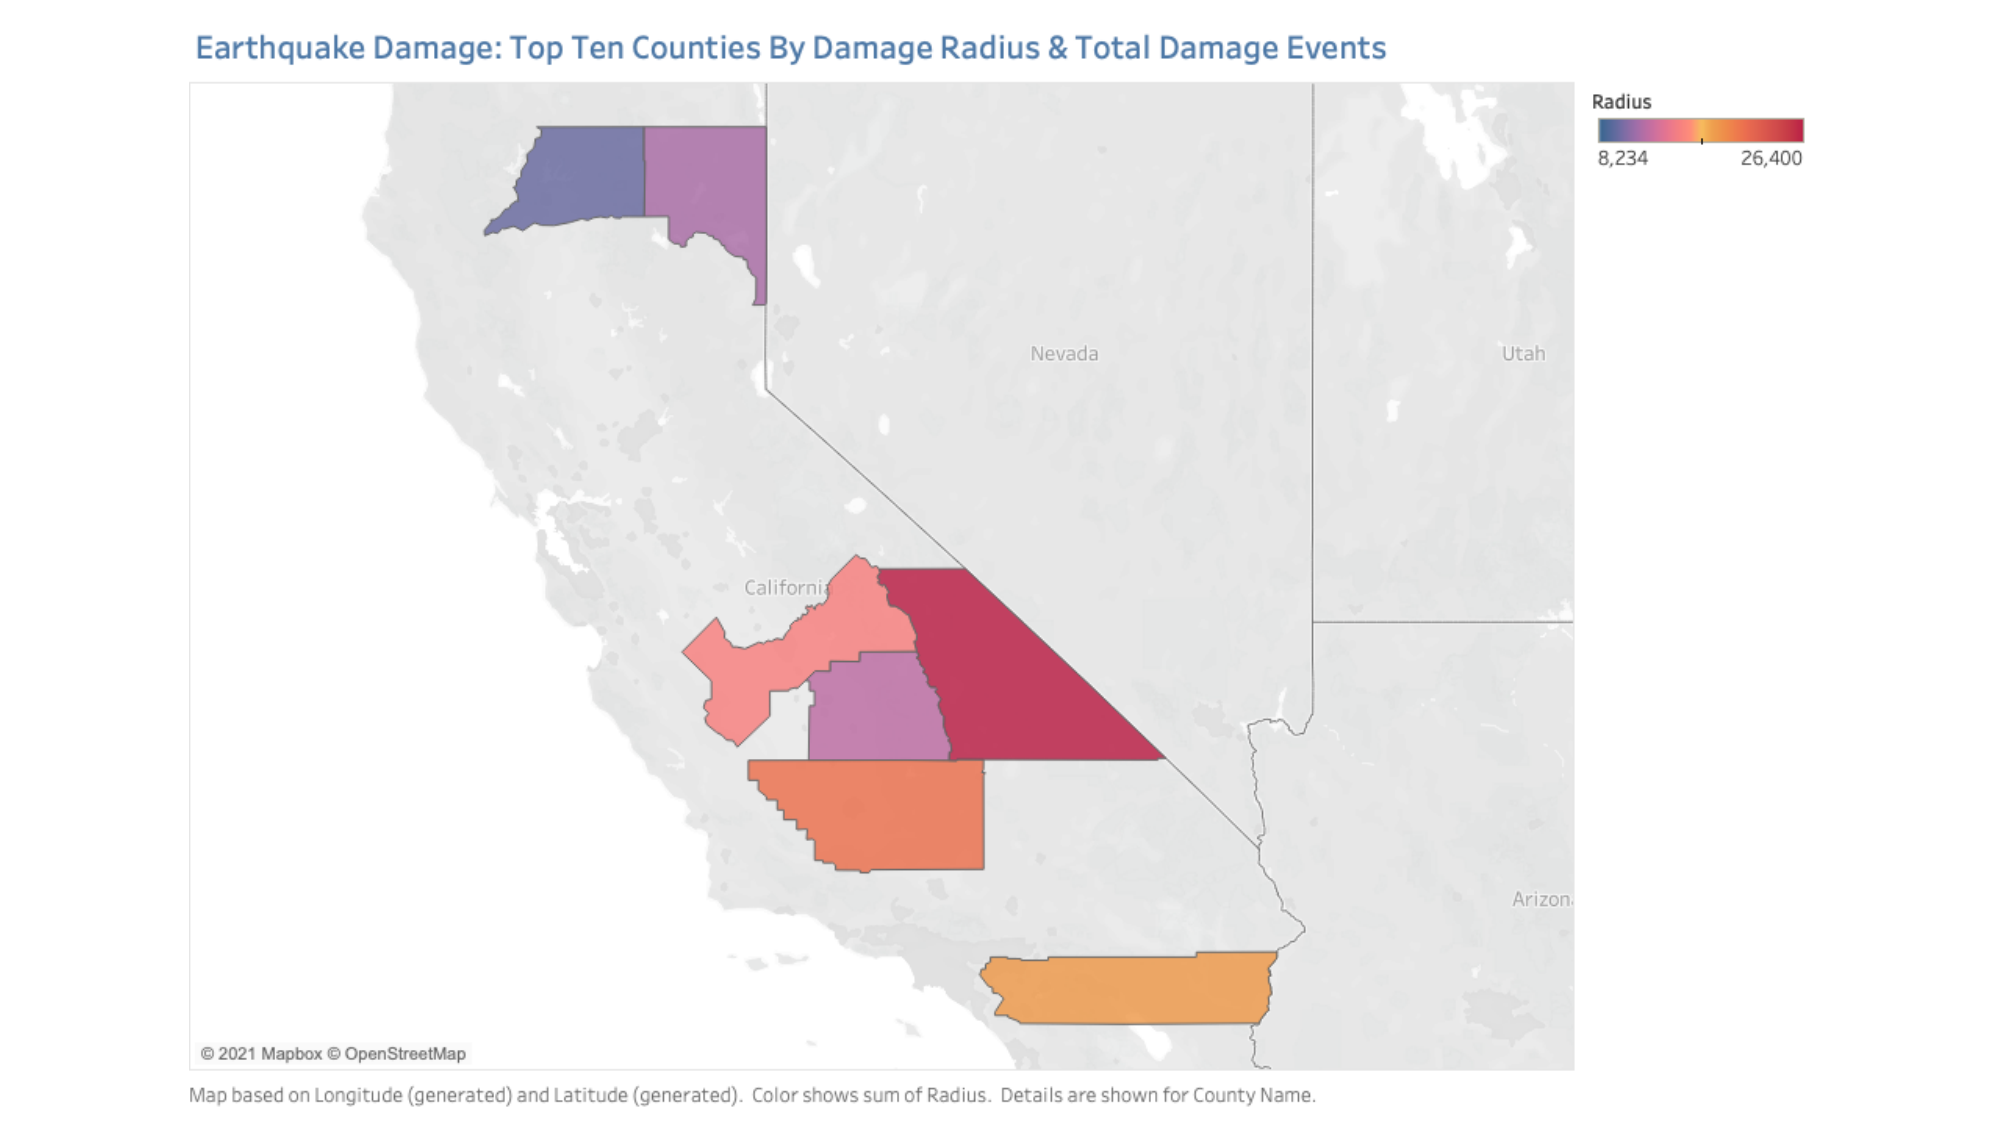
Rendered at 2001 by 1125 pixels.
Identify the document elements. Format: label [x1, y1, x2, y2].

picture [189, 15, 1811, 1110]
